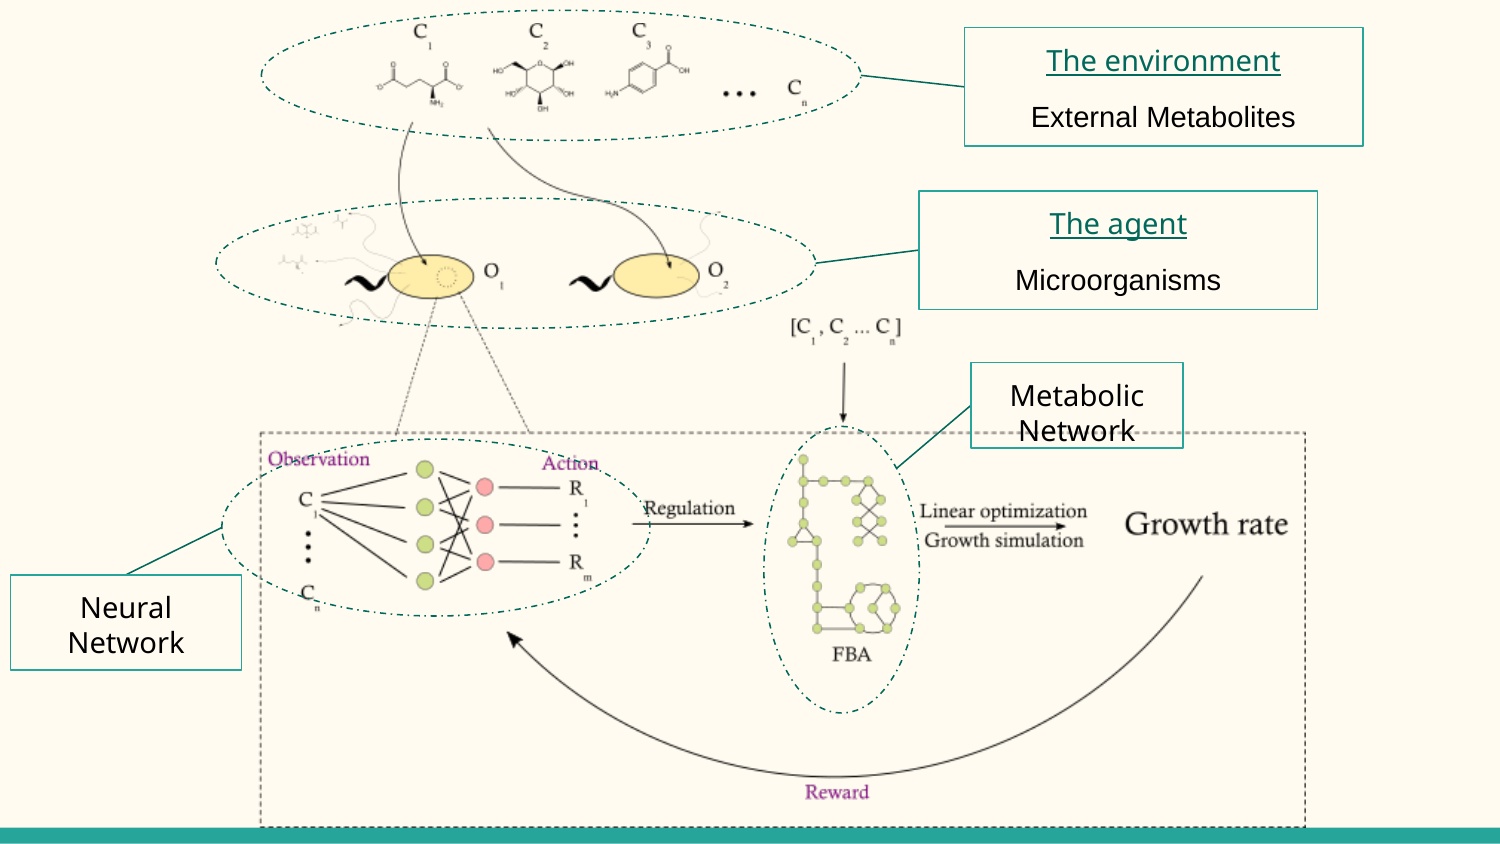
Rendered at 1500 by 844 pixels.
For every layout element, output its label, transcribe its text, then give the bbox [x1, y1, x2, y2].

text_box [125, 527, 222, 575]
picture [241, 23, 1306, 829]
text_box Neural Network [10, 574, 236, 670]
text_box The environment External Metabolites [1309, 27, 1363, 147]
text_box [221, 495, 236, 560]
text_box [815, 249, 920, 264]
text_box [389, 10, 733, 22]
text_box The agent Microorganisms [1310, 190, 1318, 310]
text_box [896, 404, 972, 469]
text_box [860, 75, 965, 88]
text_box [215, 239, 236, 287]
